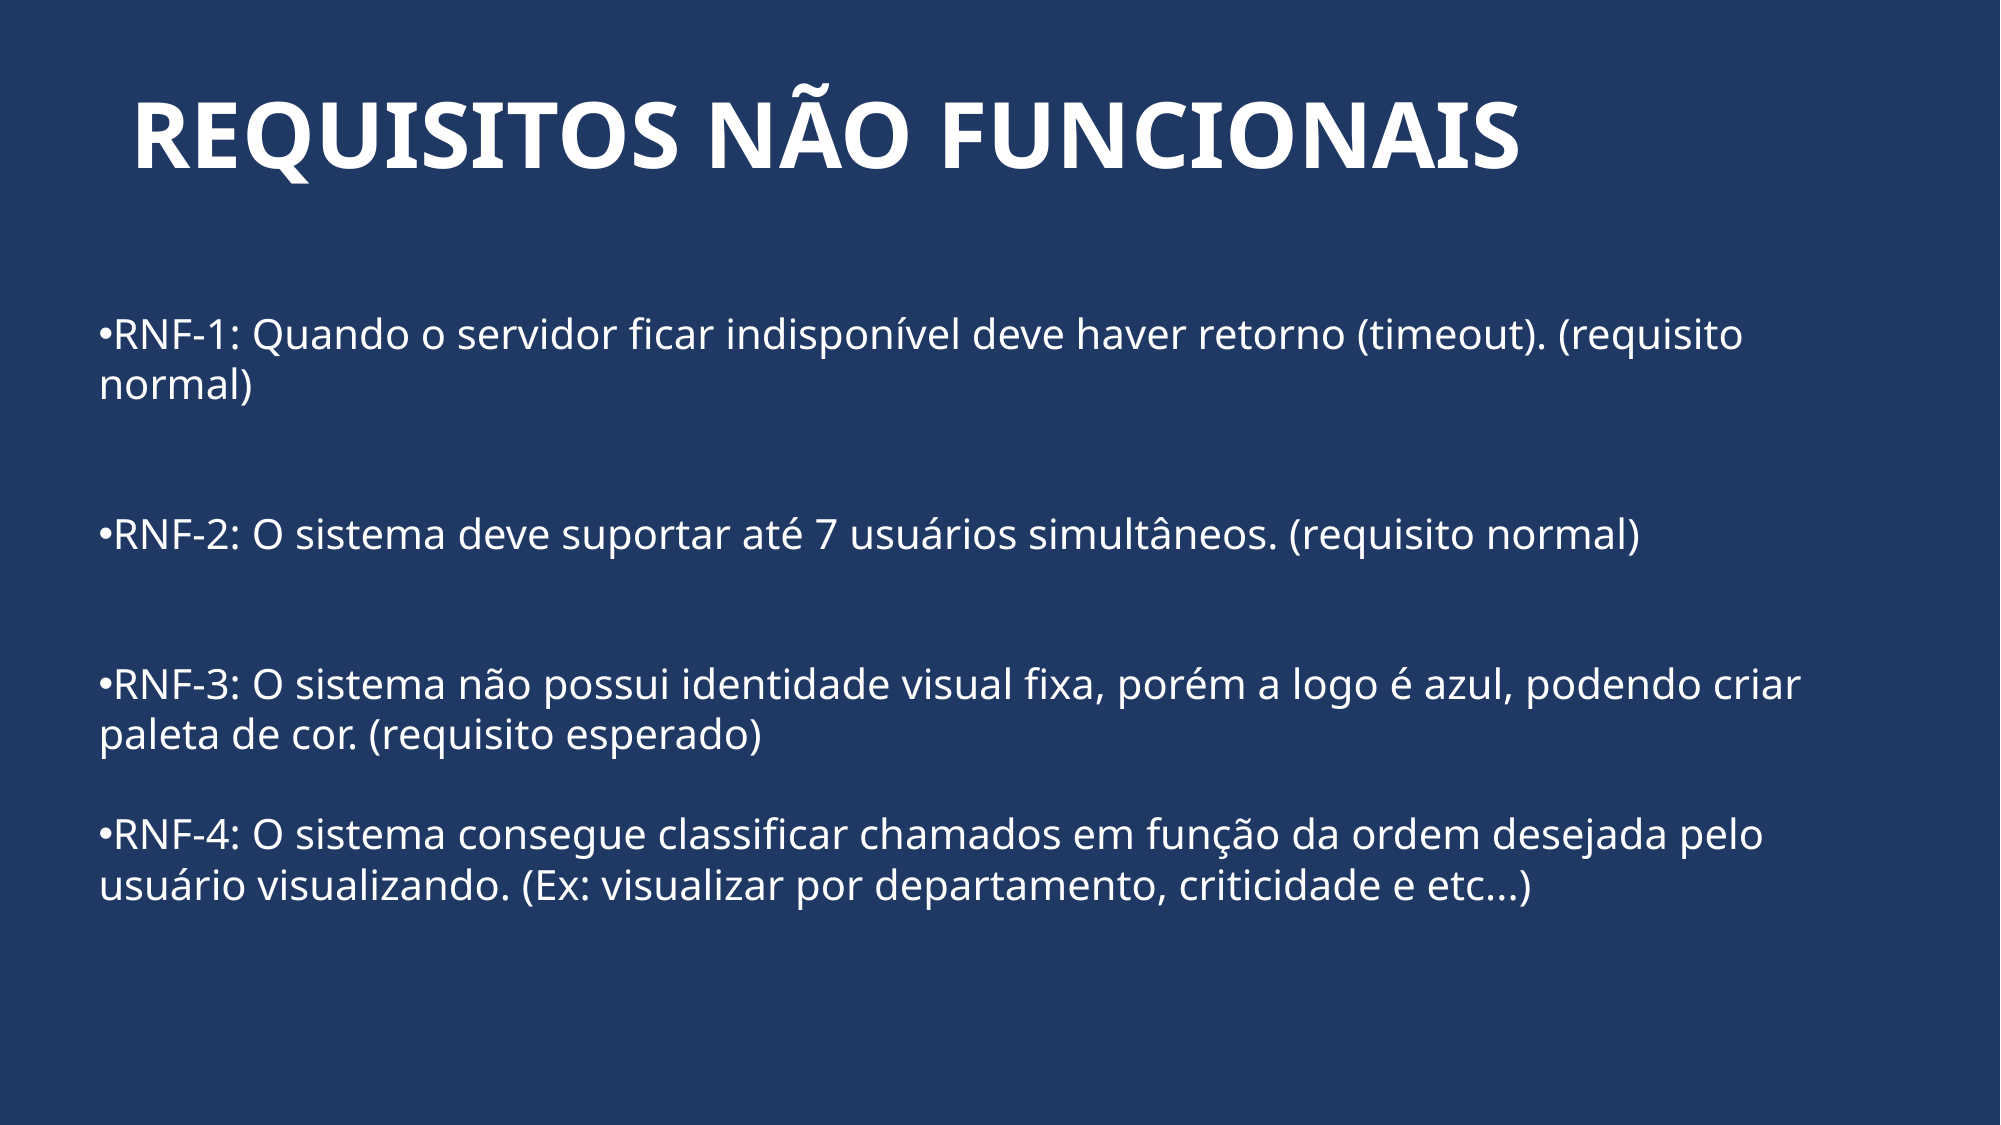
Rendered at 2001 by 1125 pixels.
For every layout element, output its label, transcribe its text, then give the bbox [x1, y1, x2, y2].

text_box REQUISITOS NÃO FUNCIONAIS [115, 69, 1849, 240]
text_box RNF-1: Quando o servidor ficar indisponível deve haver retorno (timeout). (requisito normal) RNF-2: O sistema deve suportar até 7 usuários simultâneos. (requisito normal) RNF-3: O sistema não possui identidade visual fixa, porém a logo é azul, podendo criar paleta de cor. (requisito esperado) RNF-4: O sistema consegue classificar chamados em função da ordem desejada pelo usuário visualizando. (Ex: visualizar por departamento, criticidade e etc...) [83, 300, 1888, 916]
